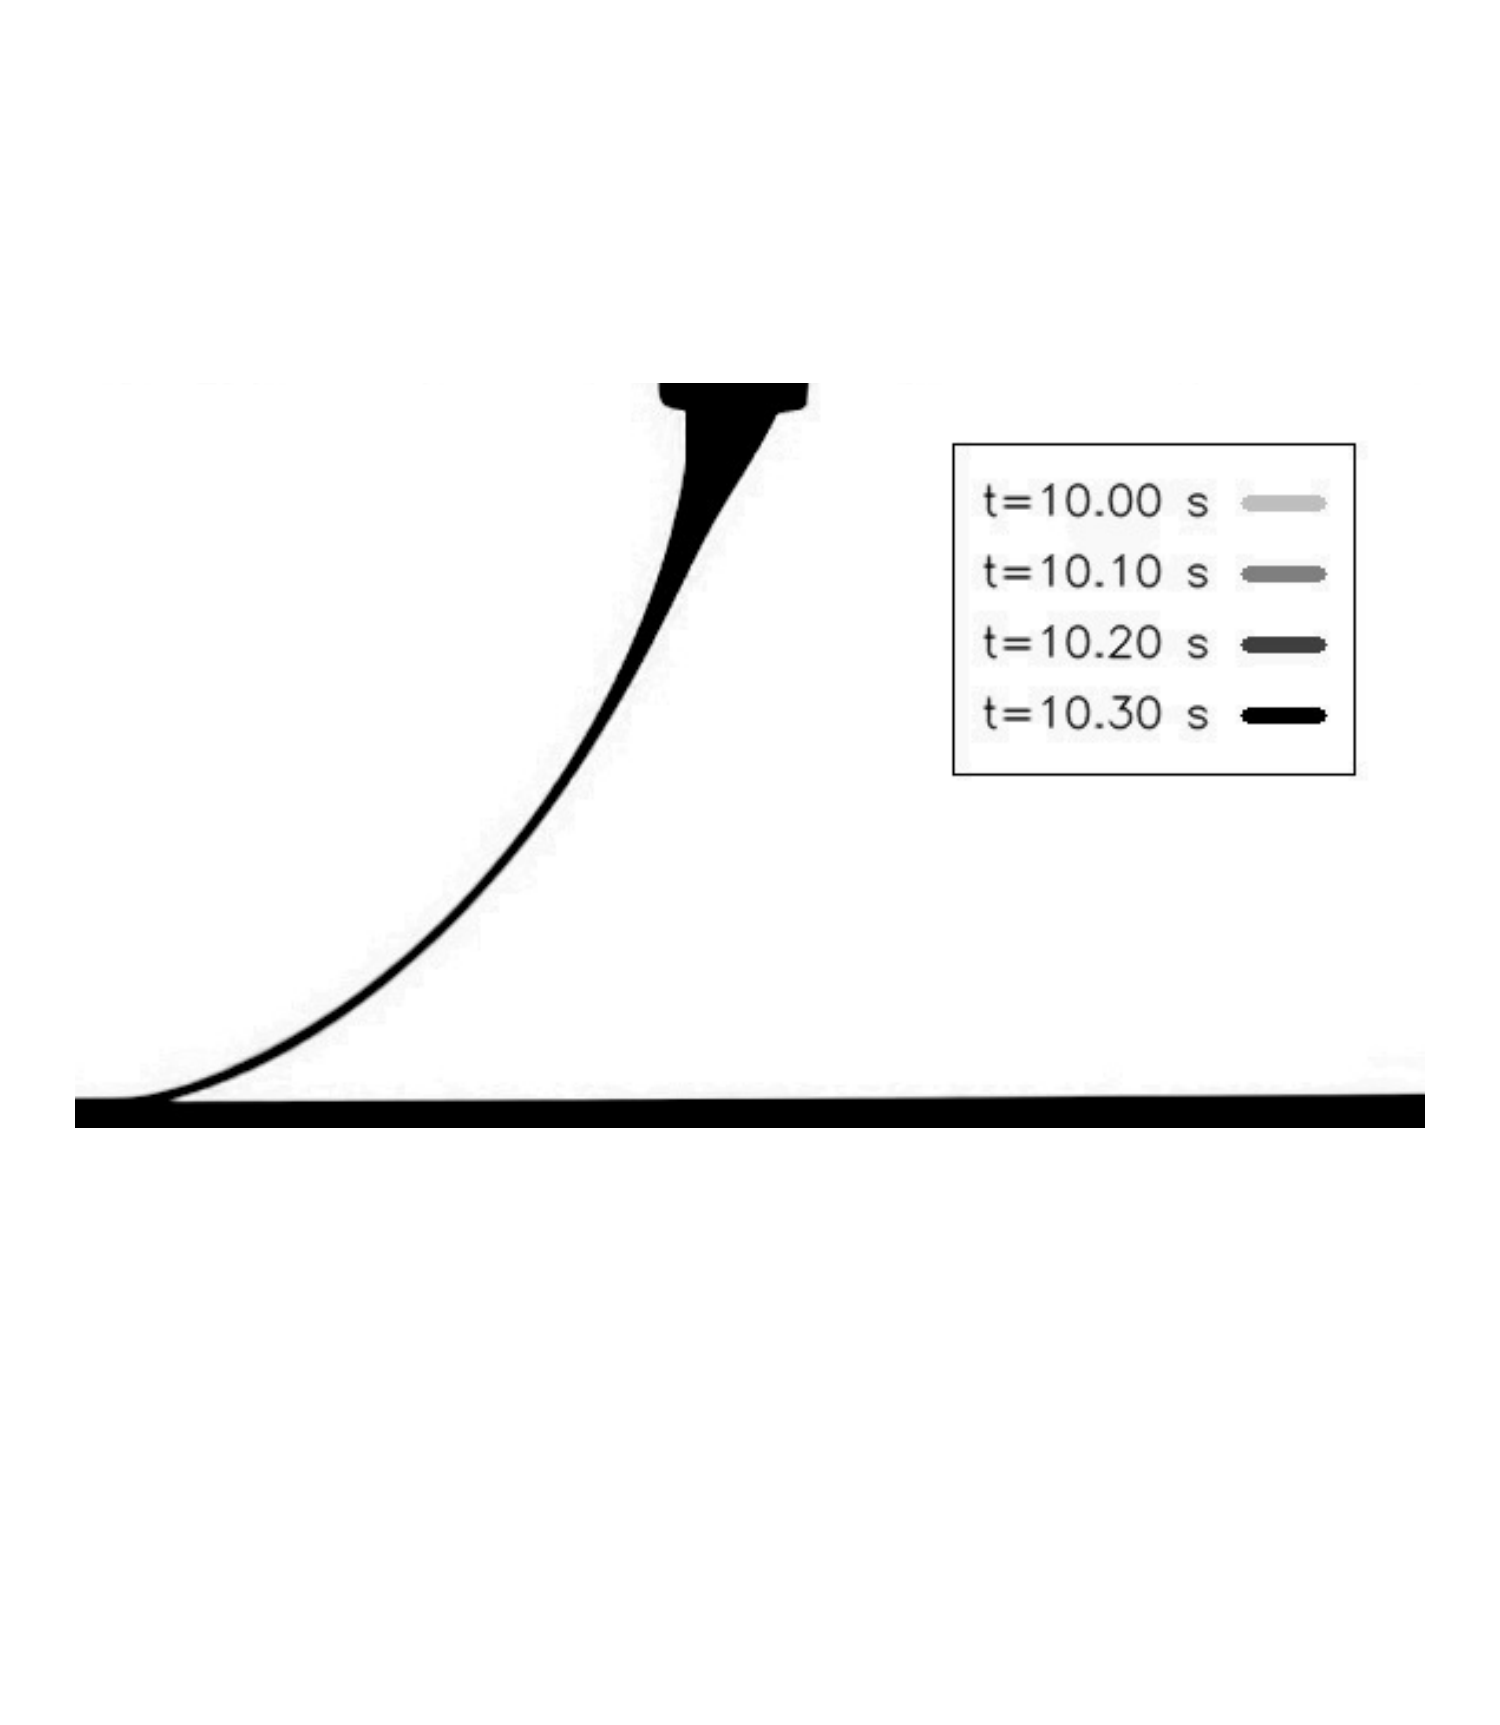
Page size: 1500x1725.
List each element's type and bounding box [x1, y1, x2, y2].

picture [74, 383, 1425, 1128]
